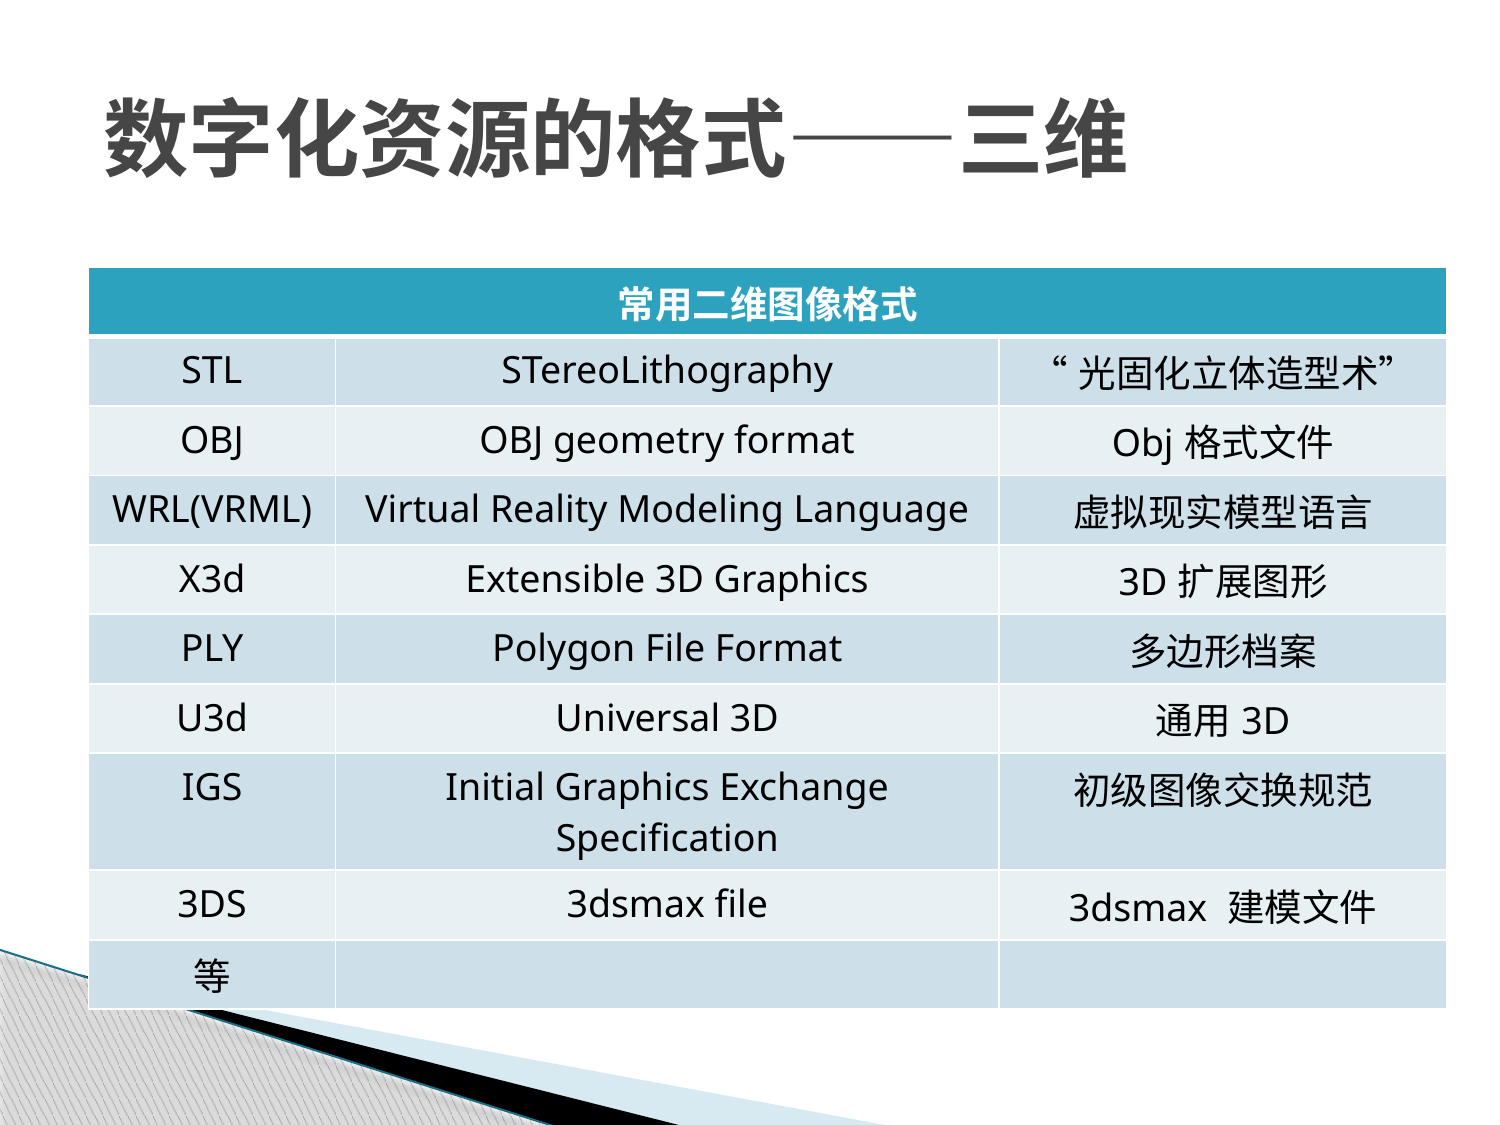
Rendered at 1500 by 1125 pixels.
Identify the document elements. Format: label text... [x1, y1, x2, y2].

table_cell IGS [89, 754, 335, 869]
table_cell X3d [89, 546, 335, 613]
table_header 常用二维图像格式 [89, 268, 1446, 334]
table_cell PLY [89, 615, 335, 683]
table_cell 等 [89, 941, 335, 1008]
table_cell 3DS [89, 871, 335, 939]
table_cell OBJ [89, 407, 335, 475]
table_cell OBJ geometry format [336, 407, 998, 475]
table_cell Extensible 3D Graphics [336, 546, 998, 613]
table_cell [1000, 941, 1446, 1008]
table_cell Virtual Reality Modeling Language [336, 476, 998, 544]
table_cell 通用3D [1000, 685, 1446, 752]
table_cell STereoLithography [336, 339, 998, 405]
table_cell [336, 941, 998, 1008]
title 数字化资源的格式——三维 [88, 42, 1439, 231]
table_cell 3dsmax 建模文件 [1000, 871, 1446, 939]
table_cell 虚拟现实模型语言 [1000, 476, 1446, 544]
table_cell “光固化立体造型术” [1000, 339, 1446, 405]
table_cell STL [89, 339, 335, 405]
table_cell Polygon File Format [336, 615, 998, 683]
table_cell 3D扩展图形 [1000, 546, 1446, 613]
table_cell 多边形档案 [1000, 615, 1446, 683]
table_cell Obj格式文件 [1000, 407, 1446, 475]
table_cell 3dsmax file [336, 871, 998, 939]
table_cell 初级图像交换规范 [1000, 754, 1446, 869]
table_cell WRL(VRML) [89, 476, 335, 544]
table_cell Initial Graphics Exchange Specification [336, 754, 998, 869]
table_cell U3d [89, 685, 335, 752]
table_cell Universal 3D [336, 685, 998, 752]
